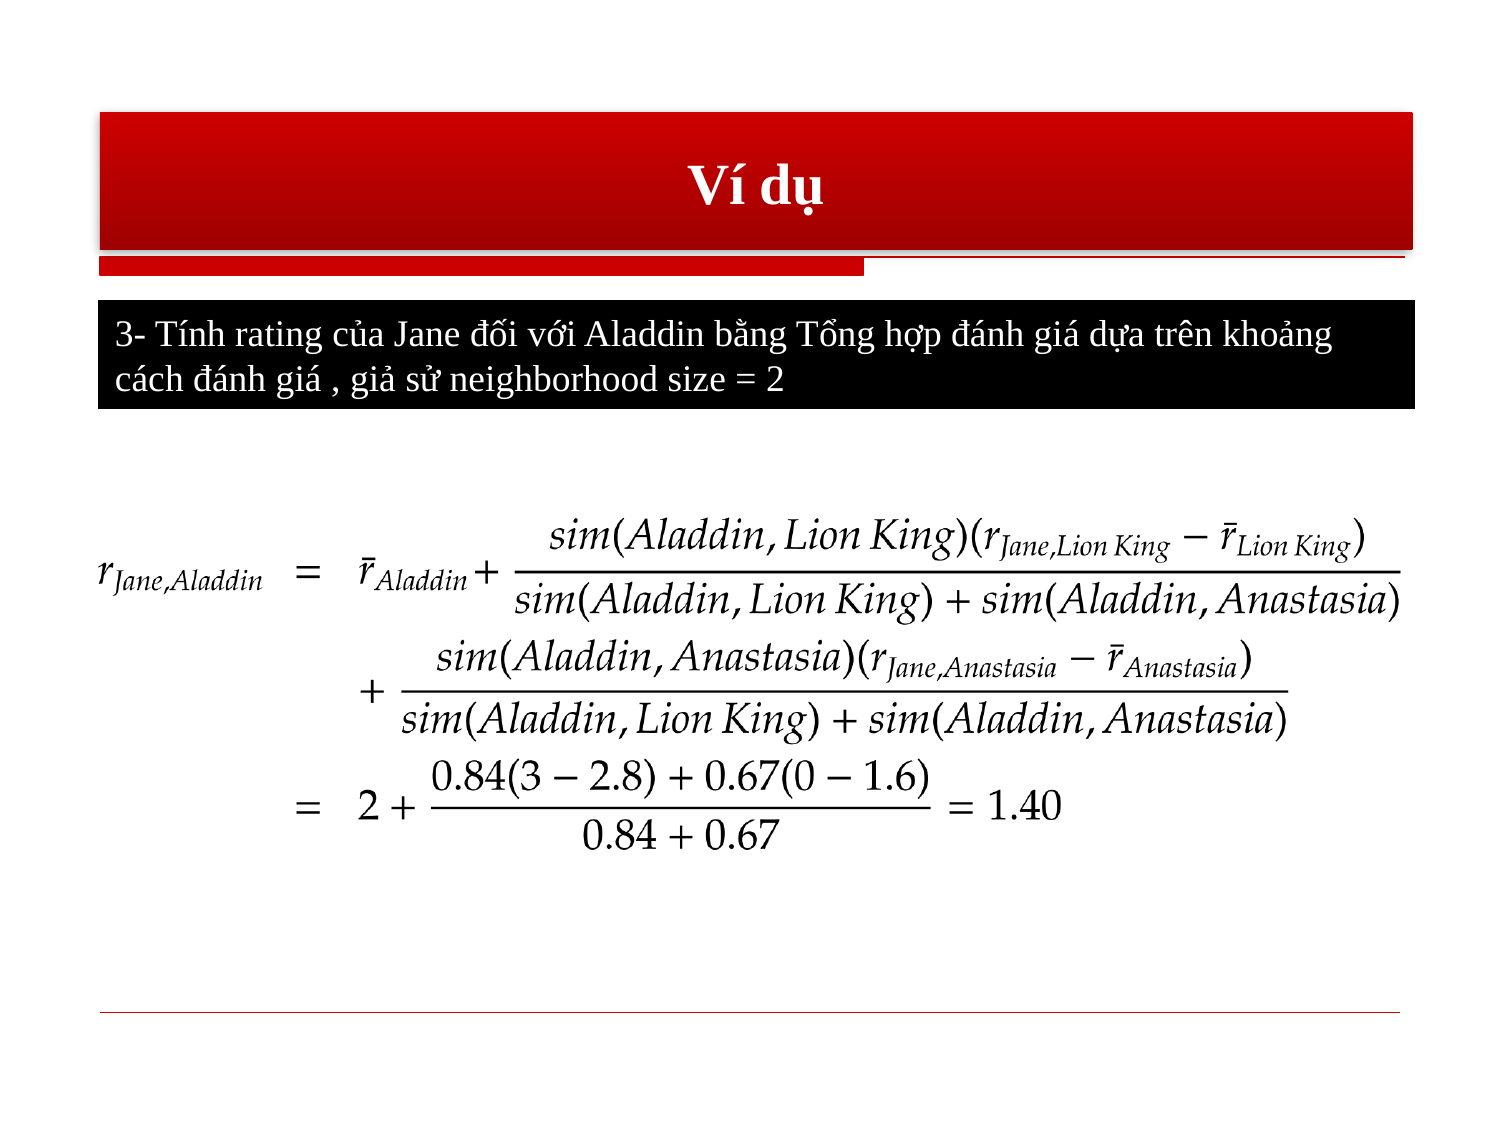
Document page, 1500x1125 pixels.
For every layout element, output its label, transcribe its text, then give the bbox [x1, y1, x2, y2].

text_box 3- Tính rating của Jane đối với Aladdin bằng Tổng hợp đánh giá dựa trên khoảng cách đánh giá , giả sử neighborhood size = 2 [99, 301, 1413, 407]
picture [91, 512, 1409, 858]
title Ví dụ [99, 112, 1413, 250]
